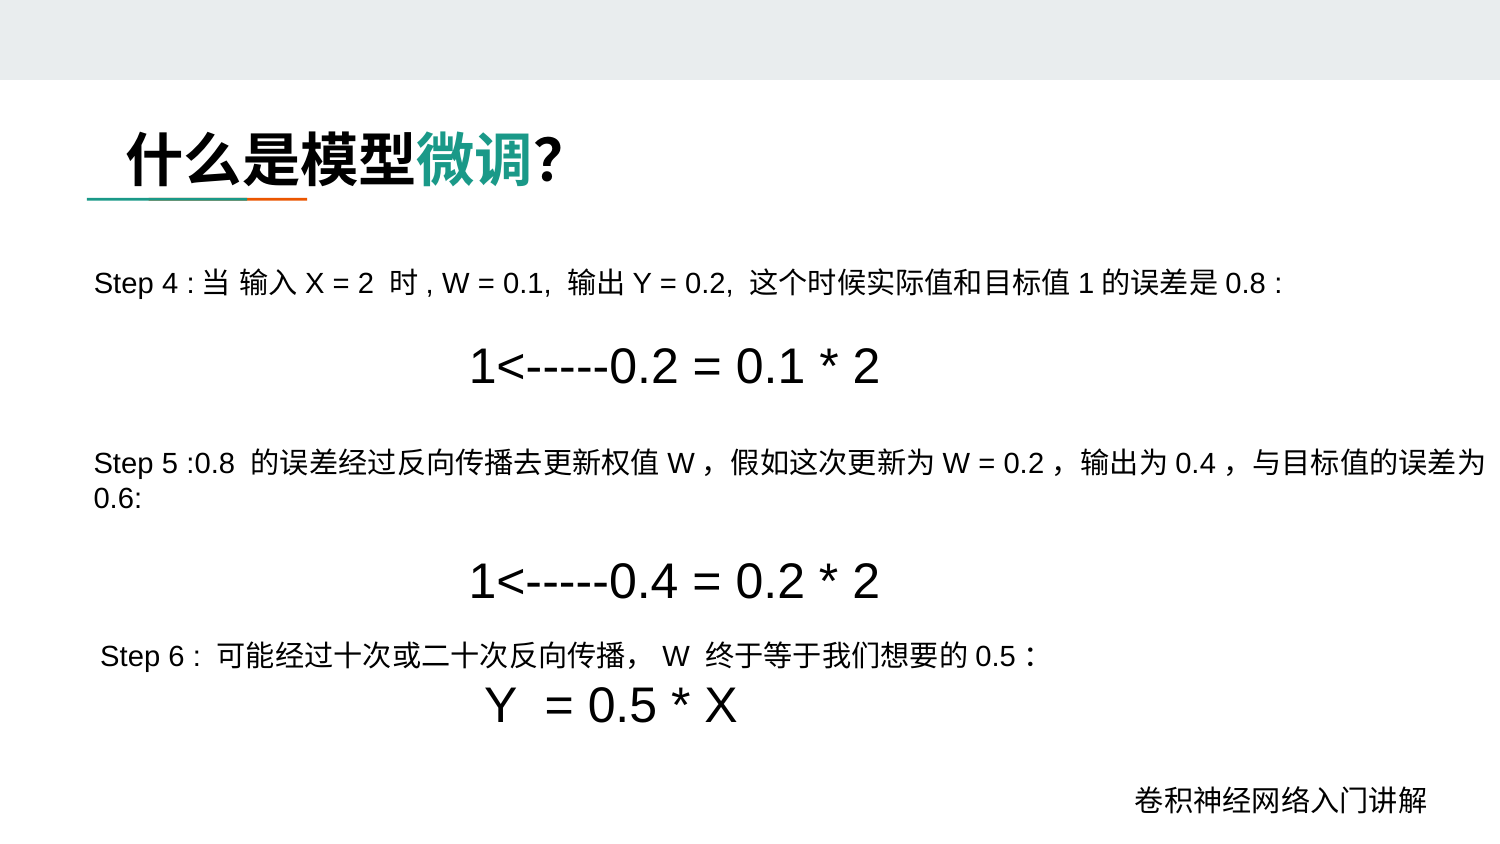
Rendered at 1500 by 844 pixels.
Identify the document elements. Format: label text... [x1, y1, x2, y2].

text_box Step 4 :当 输入X = 2 时, W = 0.1, 输出Y = 0.2, 这个时候实际值和目标值1的误差是0.8 : 1<-----0.2 = 0.1 * 2 [78, 249, 1384, 339]
text_box 卷积神经网络入门讲解 [1119, 767, 1500, 844]
text_box Step 6 : 可能经过十次或二十次反向传播，W 终于等于我们想要的0.5： Y = 0.5 * X [85, 622, 1354, 713]
text_box 什么是模型微调？ [110, 0, 992, 249]
text_box Step 5 :0.8 的误差经过反向传播去更新权值W，假如这次更新为W = 0.2，输出为0.4，与目标值的误差为0.6: 1<-----0.4 = 0.2 * 2 [78, 429, 1500, 519]
text_box 什么是模型微调？ [110, 339, 992, 405]
